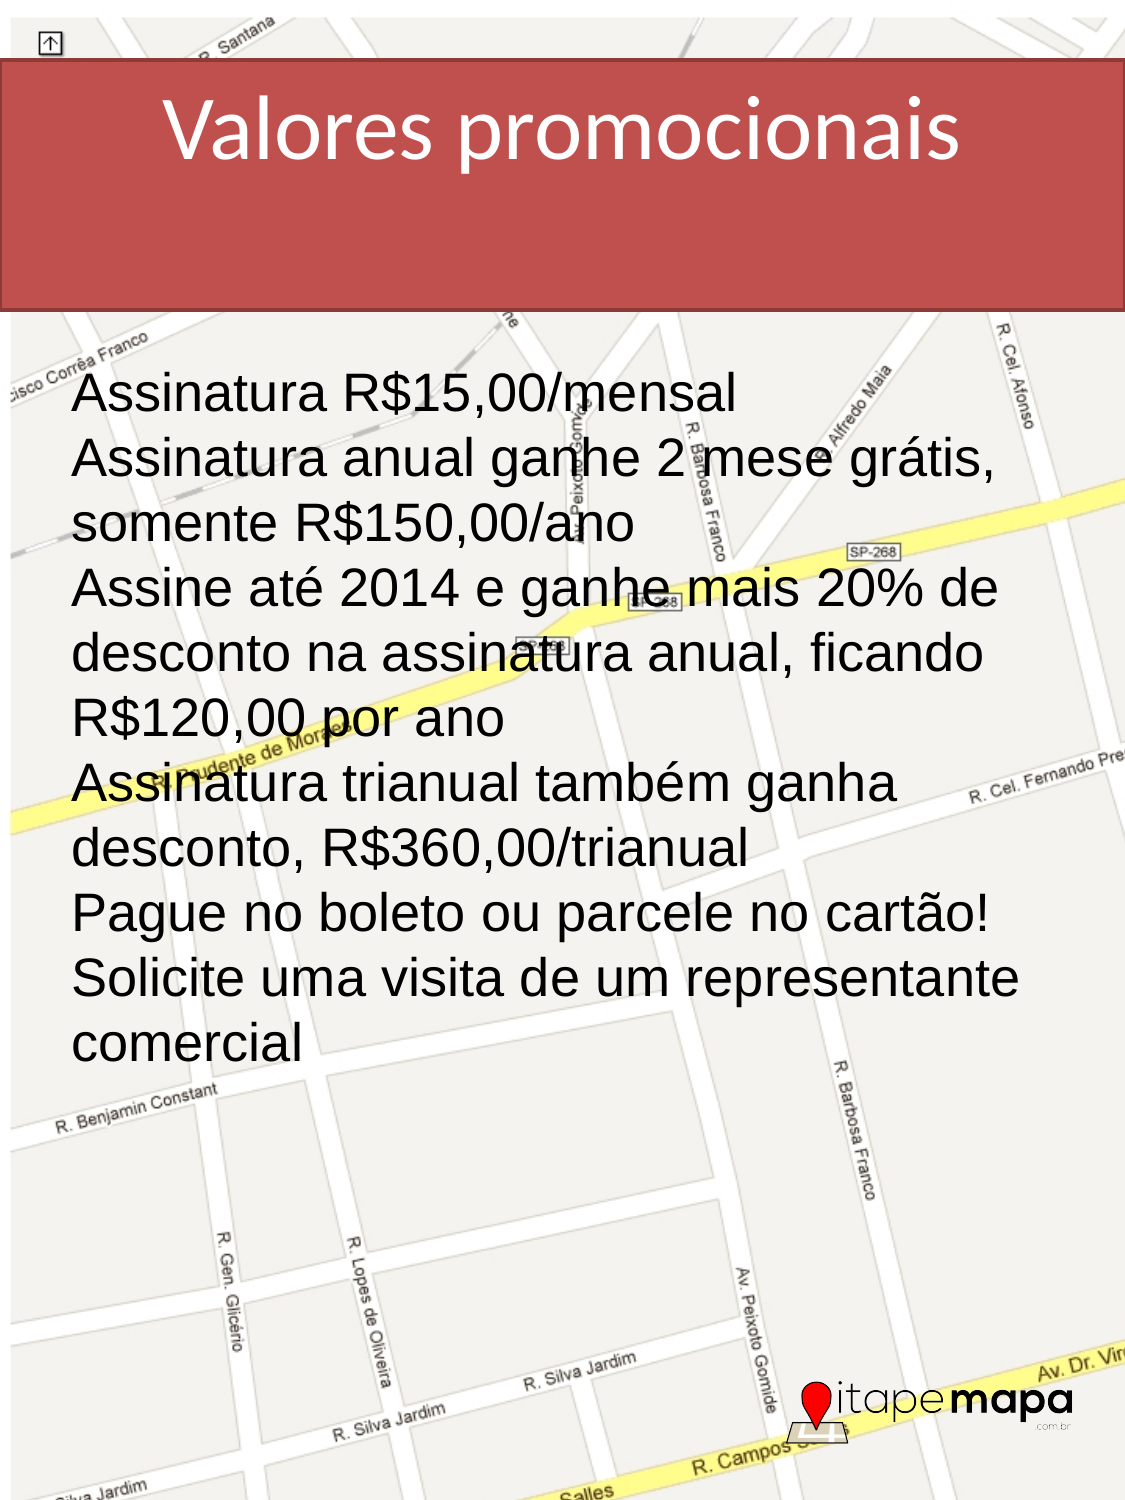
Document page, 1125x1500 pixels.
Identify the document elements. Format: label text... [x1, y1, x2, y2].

picture [0, 0, 1125, 58]
picture [0, 312, 1125, 1500]
text_box Valores promocionais [56, 60, 1069, 310]
text_box Assinatura R$15,00/mensal Assinatura anual ganhe 2 mese grátis, somente R$150,00/ano Assine até 2014 e ganhe mais 20% de desconto na assinatura anual, ficando R$120,00 por ano Assinatura trianual também ganha desconto, R$360,00/trianual Pague no boleto ou parcele no cartão! Solicite uma visita de um representante comercial [56, 349, 1069, 1500]
